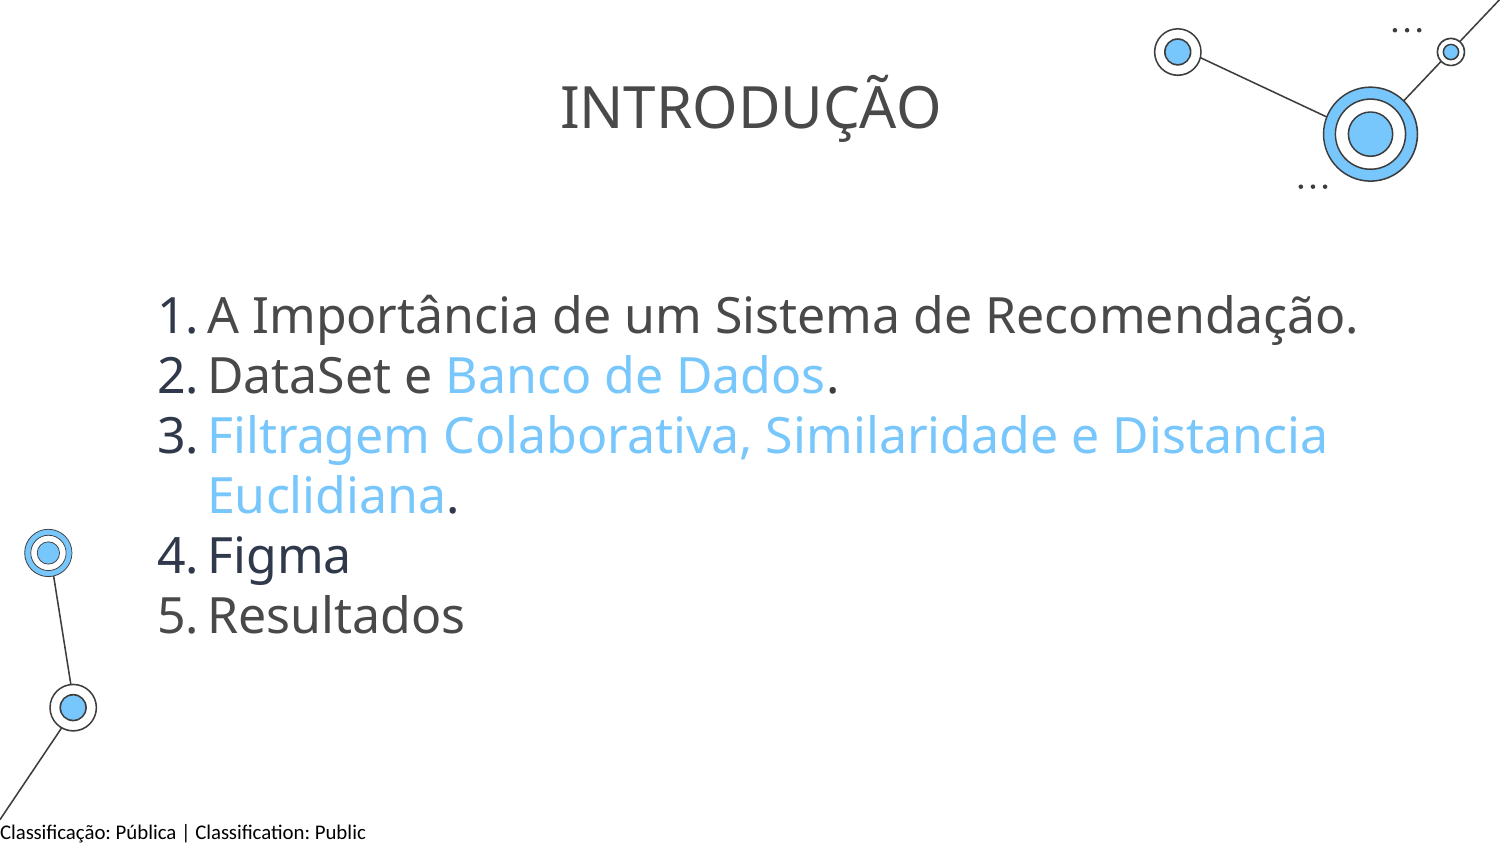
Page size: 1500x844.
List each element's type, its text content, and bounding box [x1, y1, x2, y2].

list A Importância de um Sistema de Recomendação. DataSet e Banco de Dados. Filtragem Colaborativa, Similaridade e Distancia Euclidiana. Figma Resultados [117, 188, 1382, 768]
title INTRODUÇÃO [415, 55, 1086, 150]
